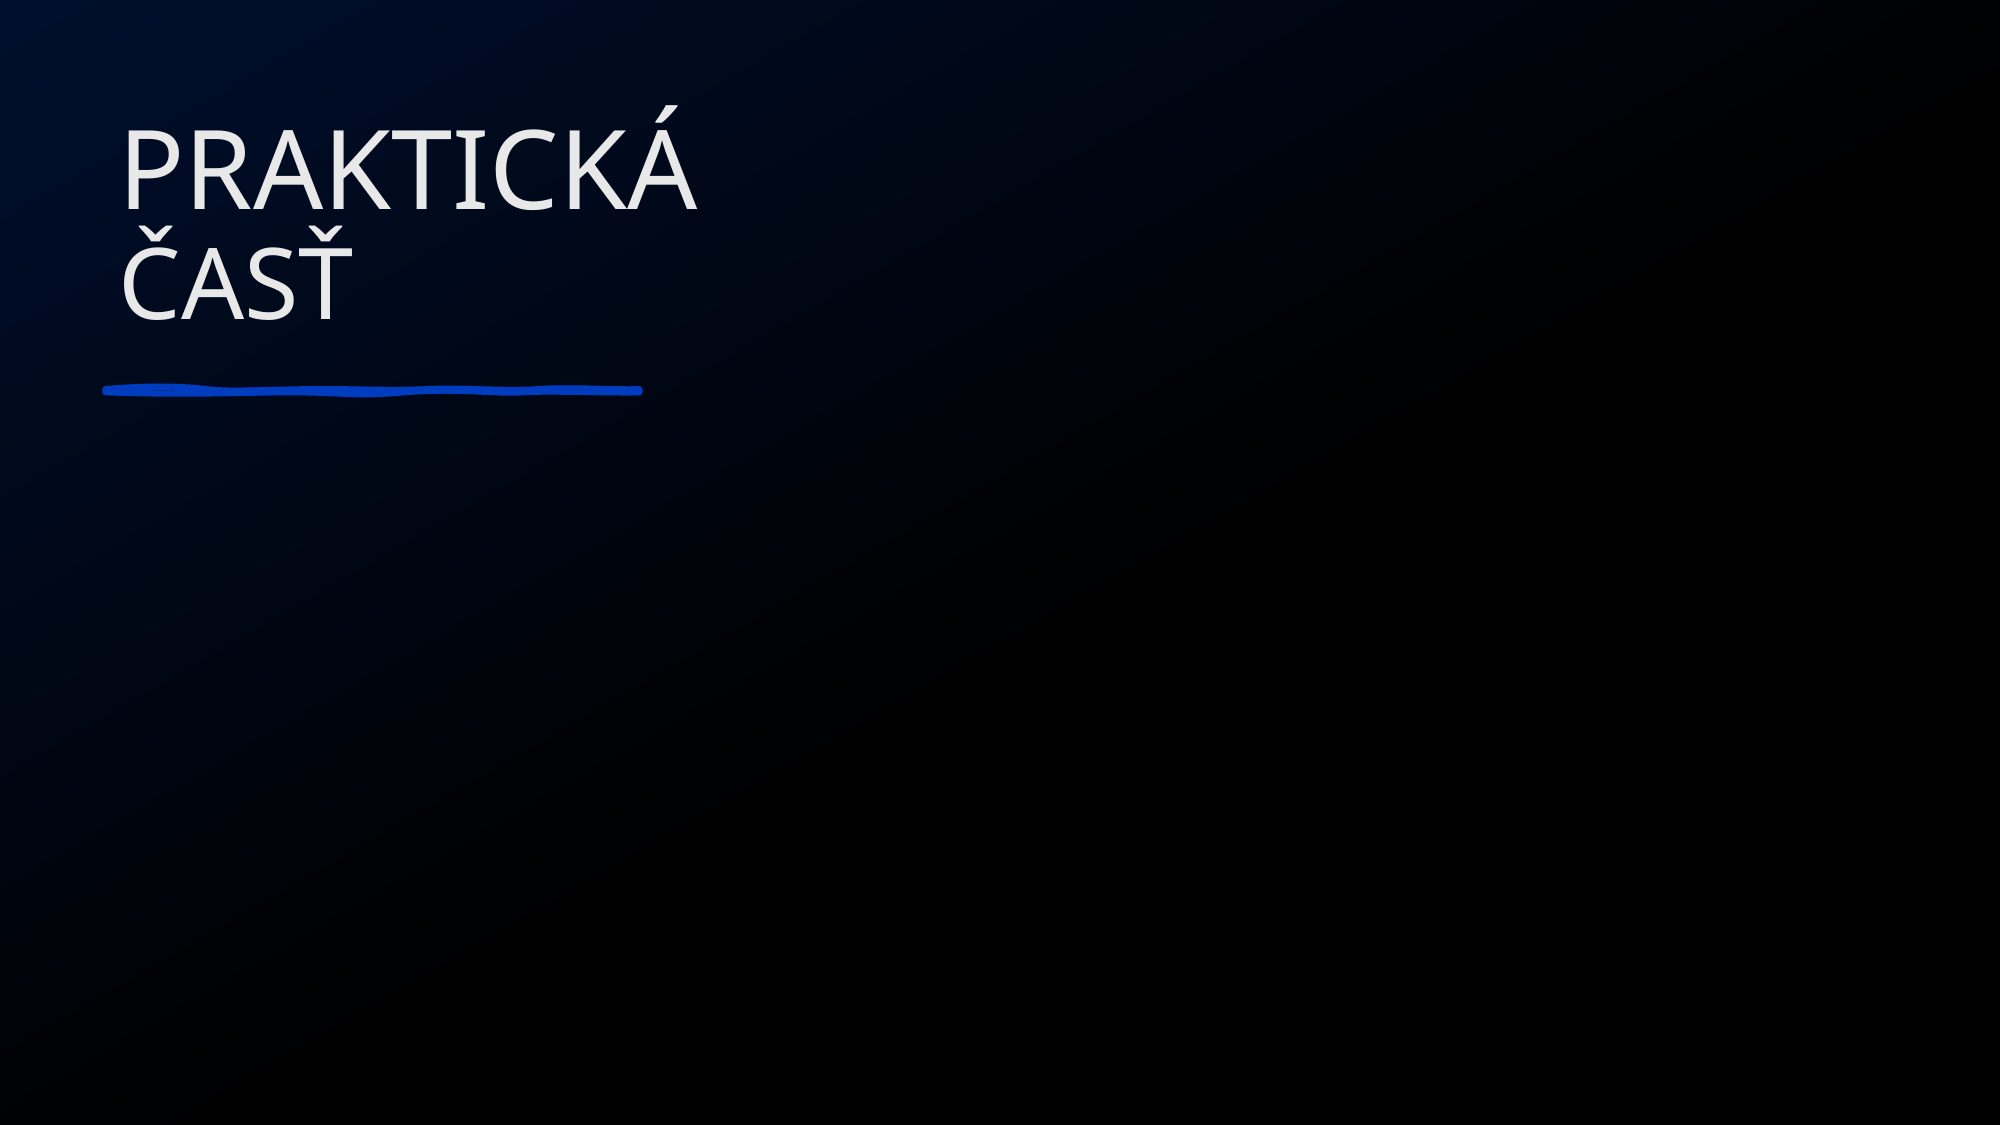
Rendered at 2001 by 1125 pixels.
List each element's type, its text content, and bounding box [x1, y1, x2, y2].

text_box [103, 385, 642, 396]
text_box [0, 0, 2000, 1125]
title PRAKTICKÁ ČASŤ [103, 104, 971, 348]
